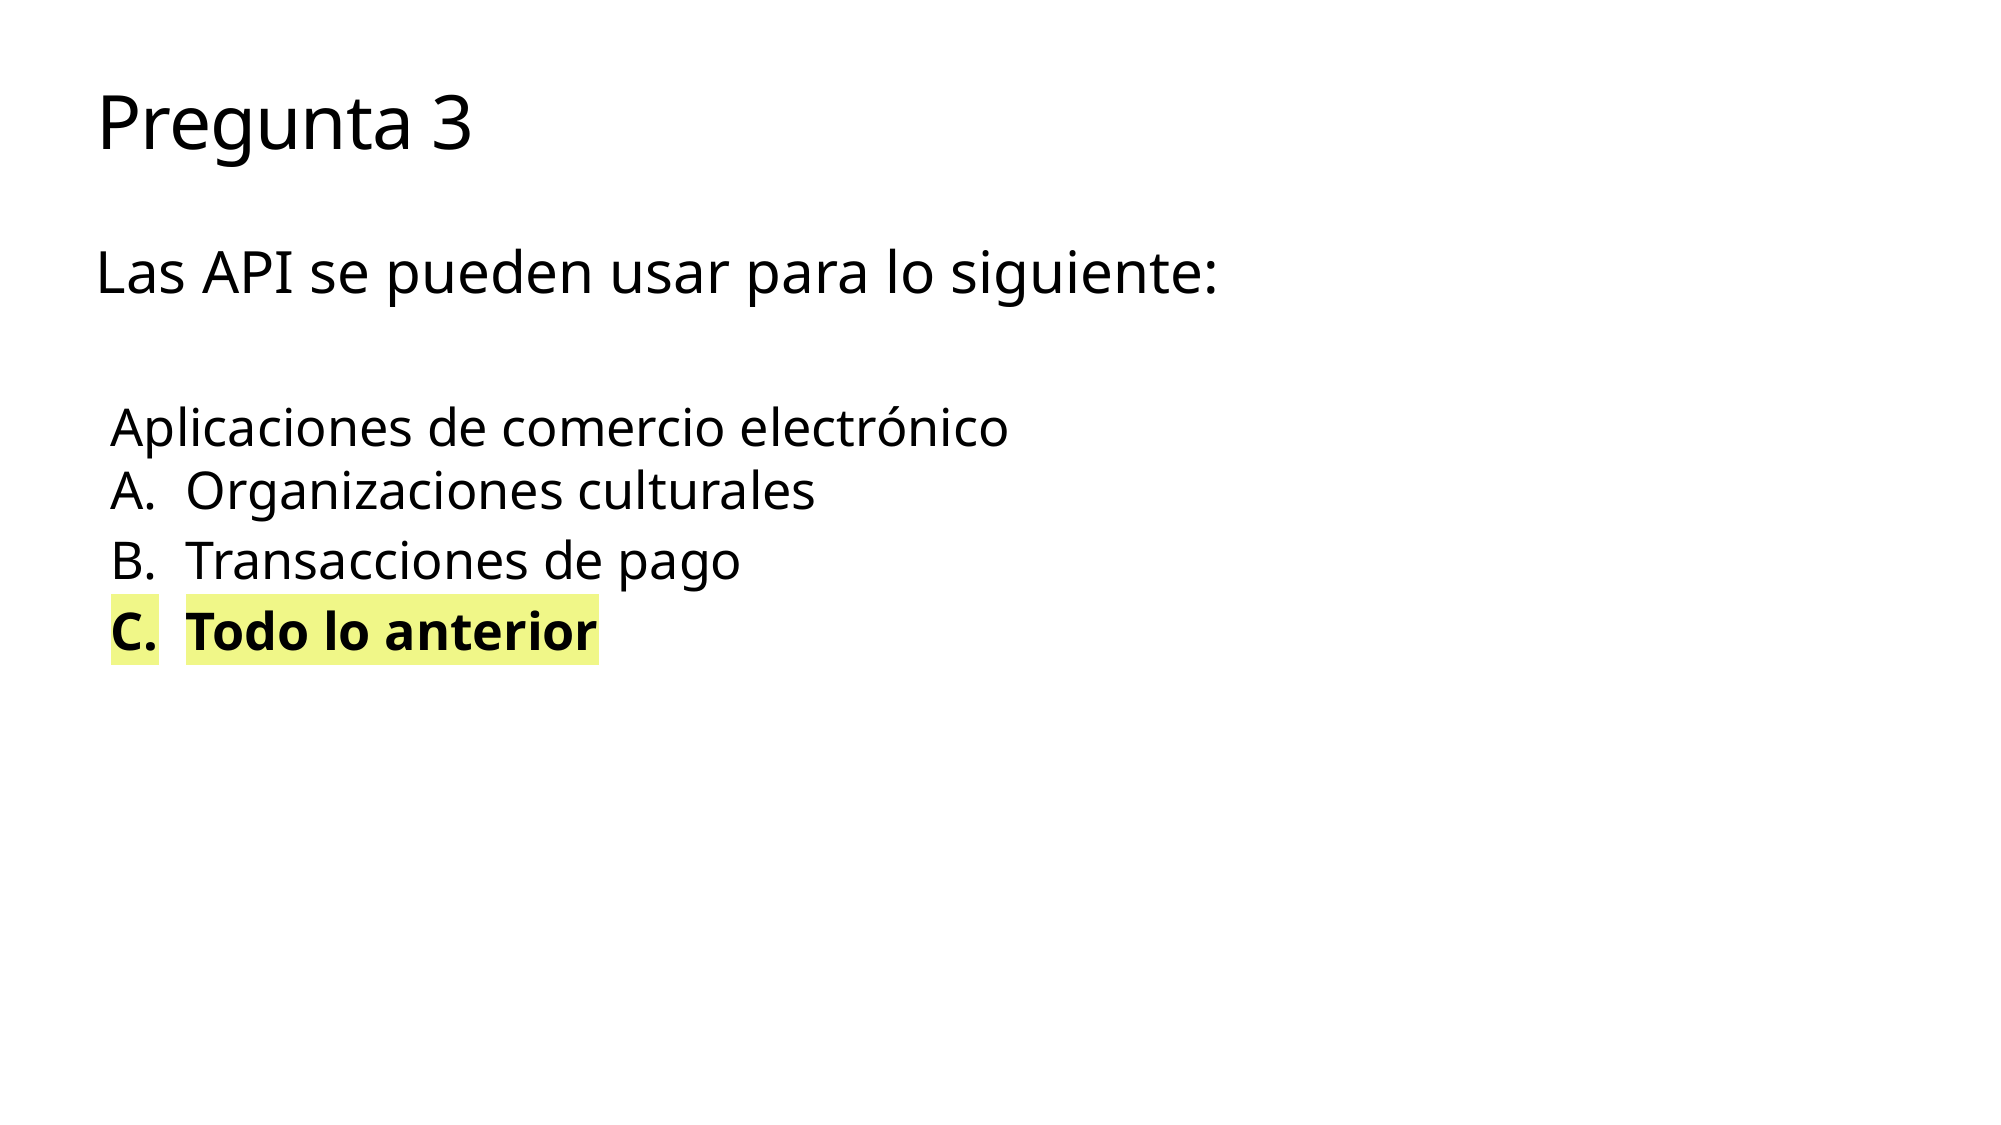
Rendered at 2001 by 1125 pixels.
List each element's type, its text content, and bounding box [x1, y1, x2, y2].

text_box Aplicaciones de comercio electrónico Organizaciones culturales Transacciones de pago Todo lo anterior [95, 387, 1905, 1044]
title Pregunta 3 [96, 75, 1904, 165]
list Las API se pueden usar para lo siguiente: [95, 235, 1904, 307]
